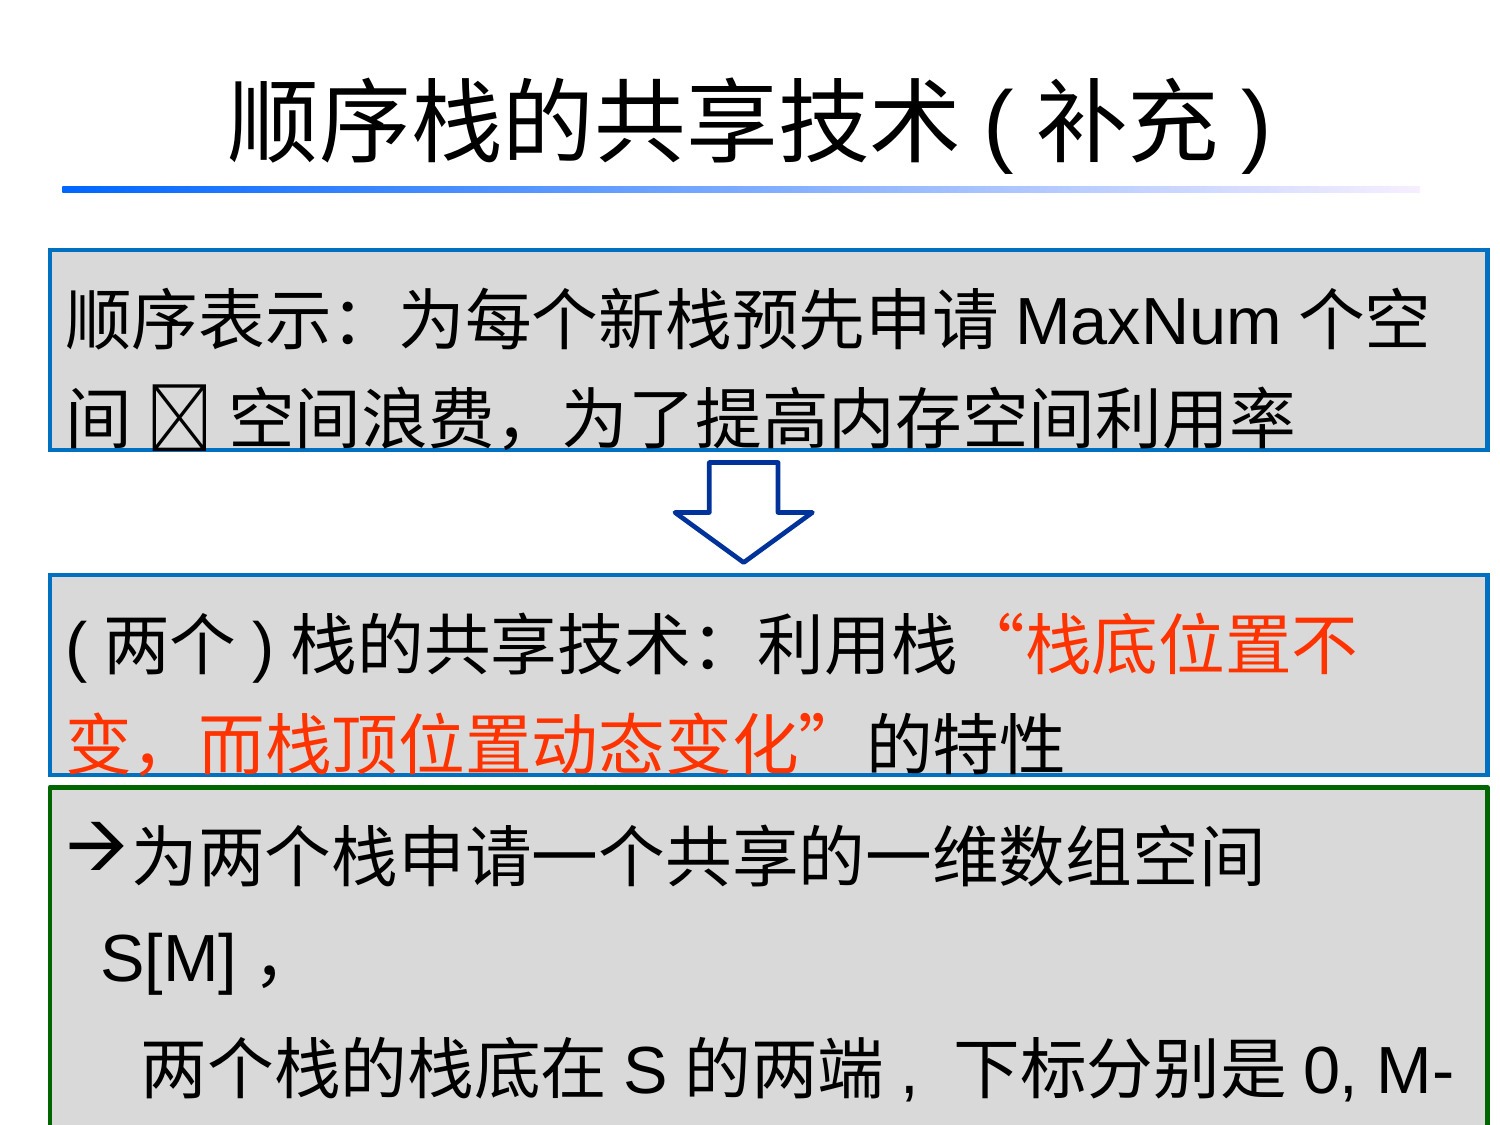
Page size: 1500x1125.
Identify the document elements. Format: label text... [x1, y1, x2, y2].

text_box [62, 186, 1421, 193]
text_box [674, 462, 813, 563]
title 顺序栈的共享技术(补充) [74, 24, 1426, 213]
text_box 顺序表示：为每个新栈预先申请MaxNum个空间  空间浪费，为了提高内存空间利用率 [49, 249, 1488, 450]
text_box (两个)栈的共享技术：利用栈“栈底位置不变，而栈顶位置动态变化”的特性 [49, 575, 1488, 775]
text_box 为两个栈申请一个共享的一维数组空间S[M]， 两个栈的栈底在S的两端, 下标分别是0, M-1 [49, 787, 1488, 1125]
